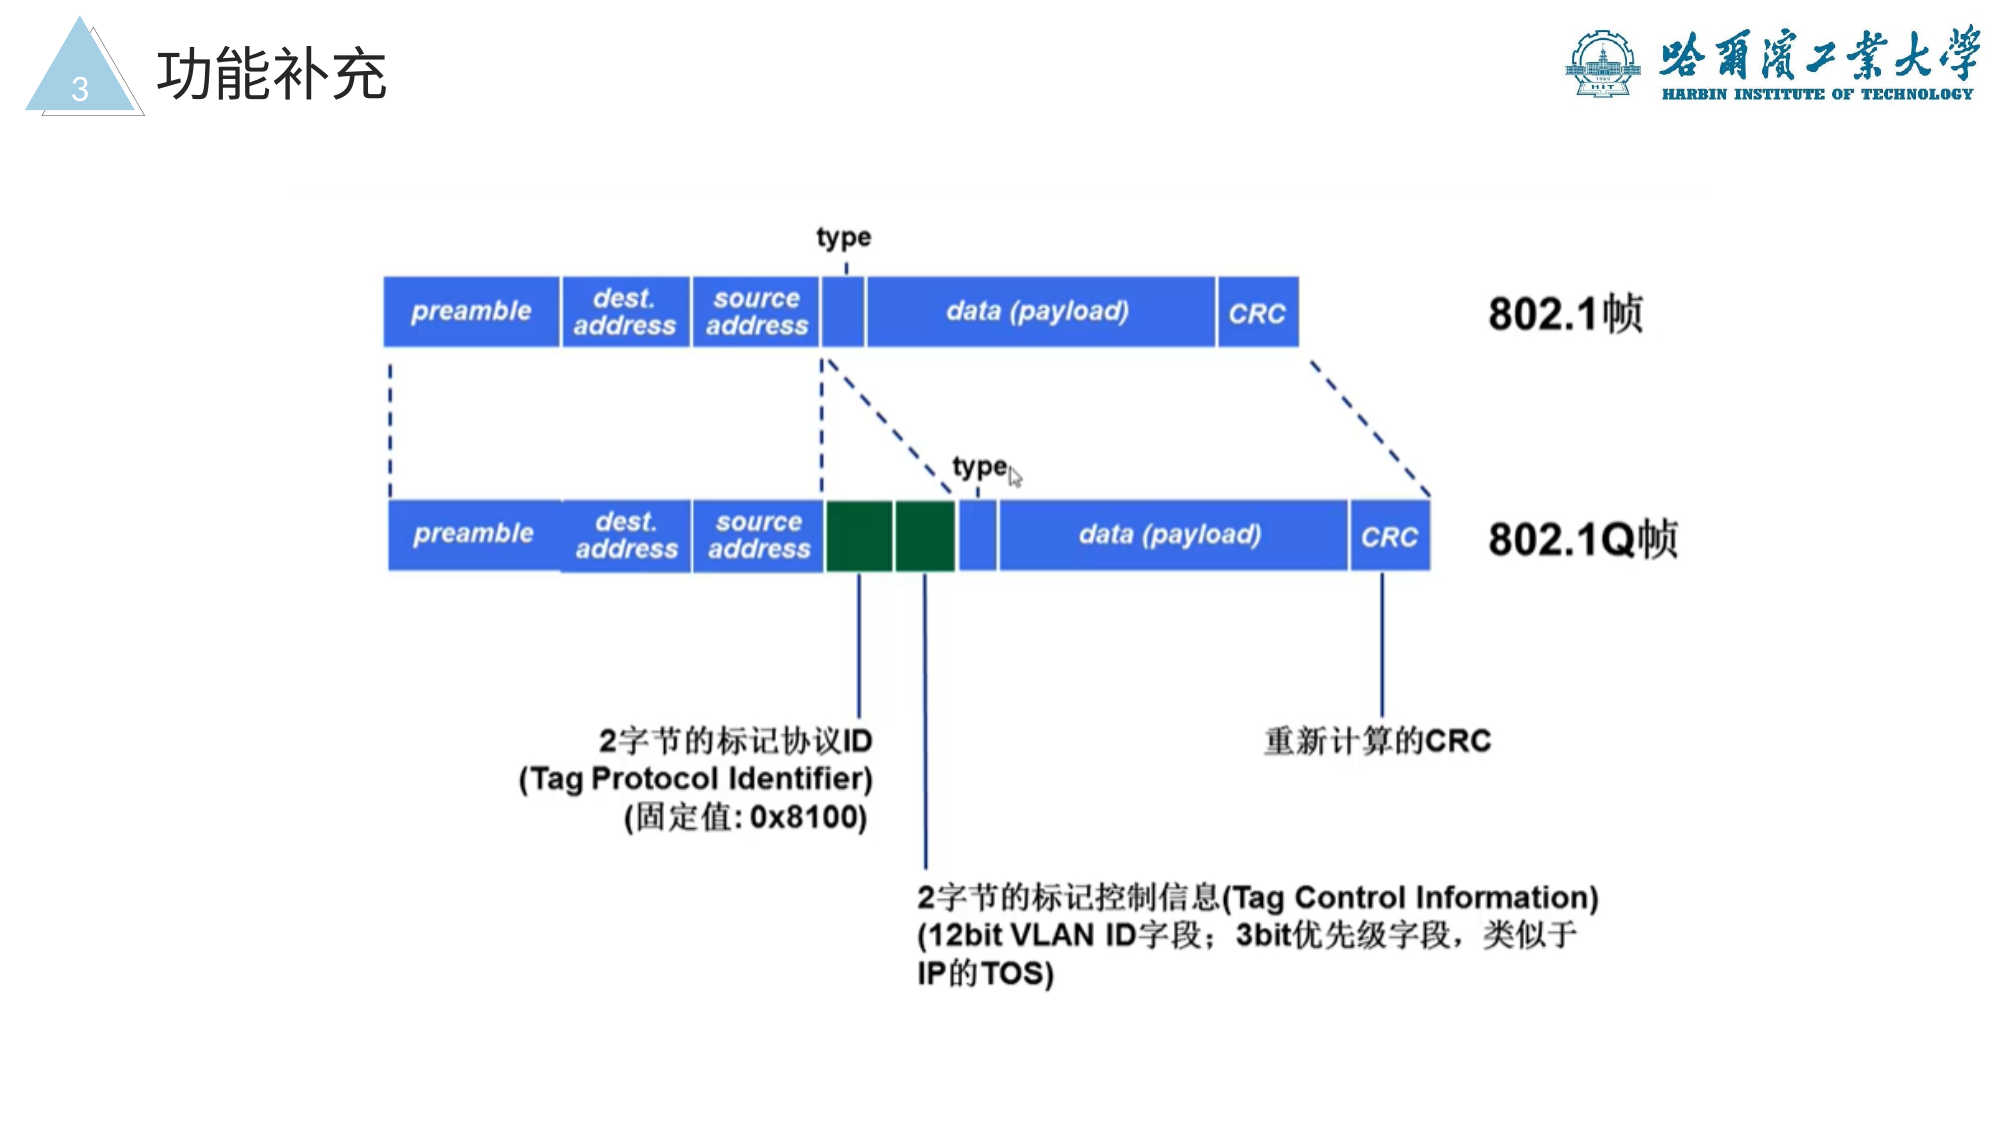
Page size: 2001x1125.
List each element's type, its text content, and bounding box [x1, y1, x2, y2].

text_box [24, 15, 145, 116]
picture [290, 190, 1710, 1006]
text_box 功能补充 [155, 34, 821, 111]
picture [1562, 15, 1989, 111]
